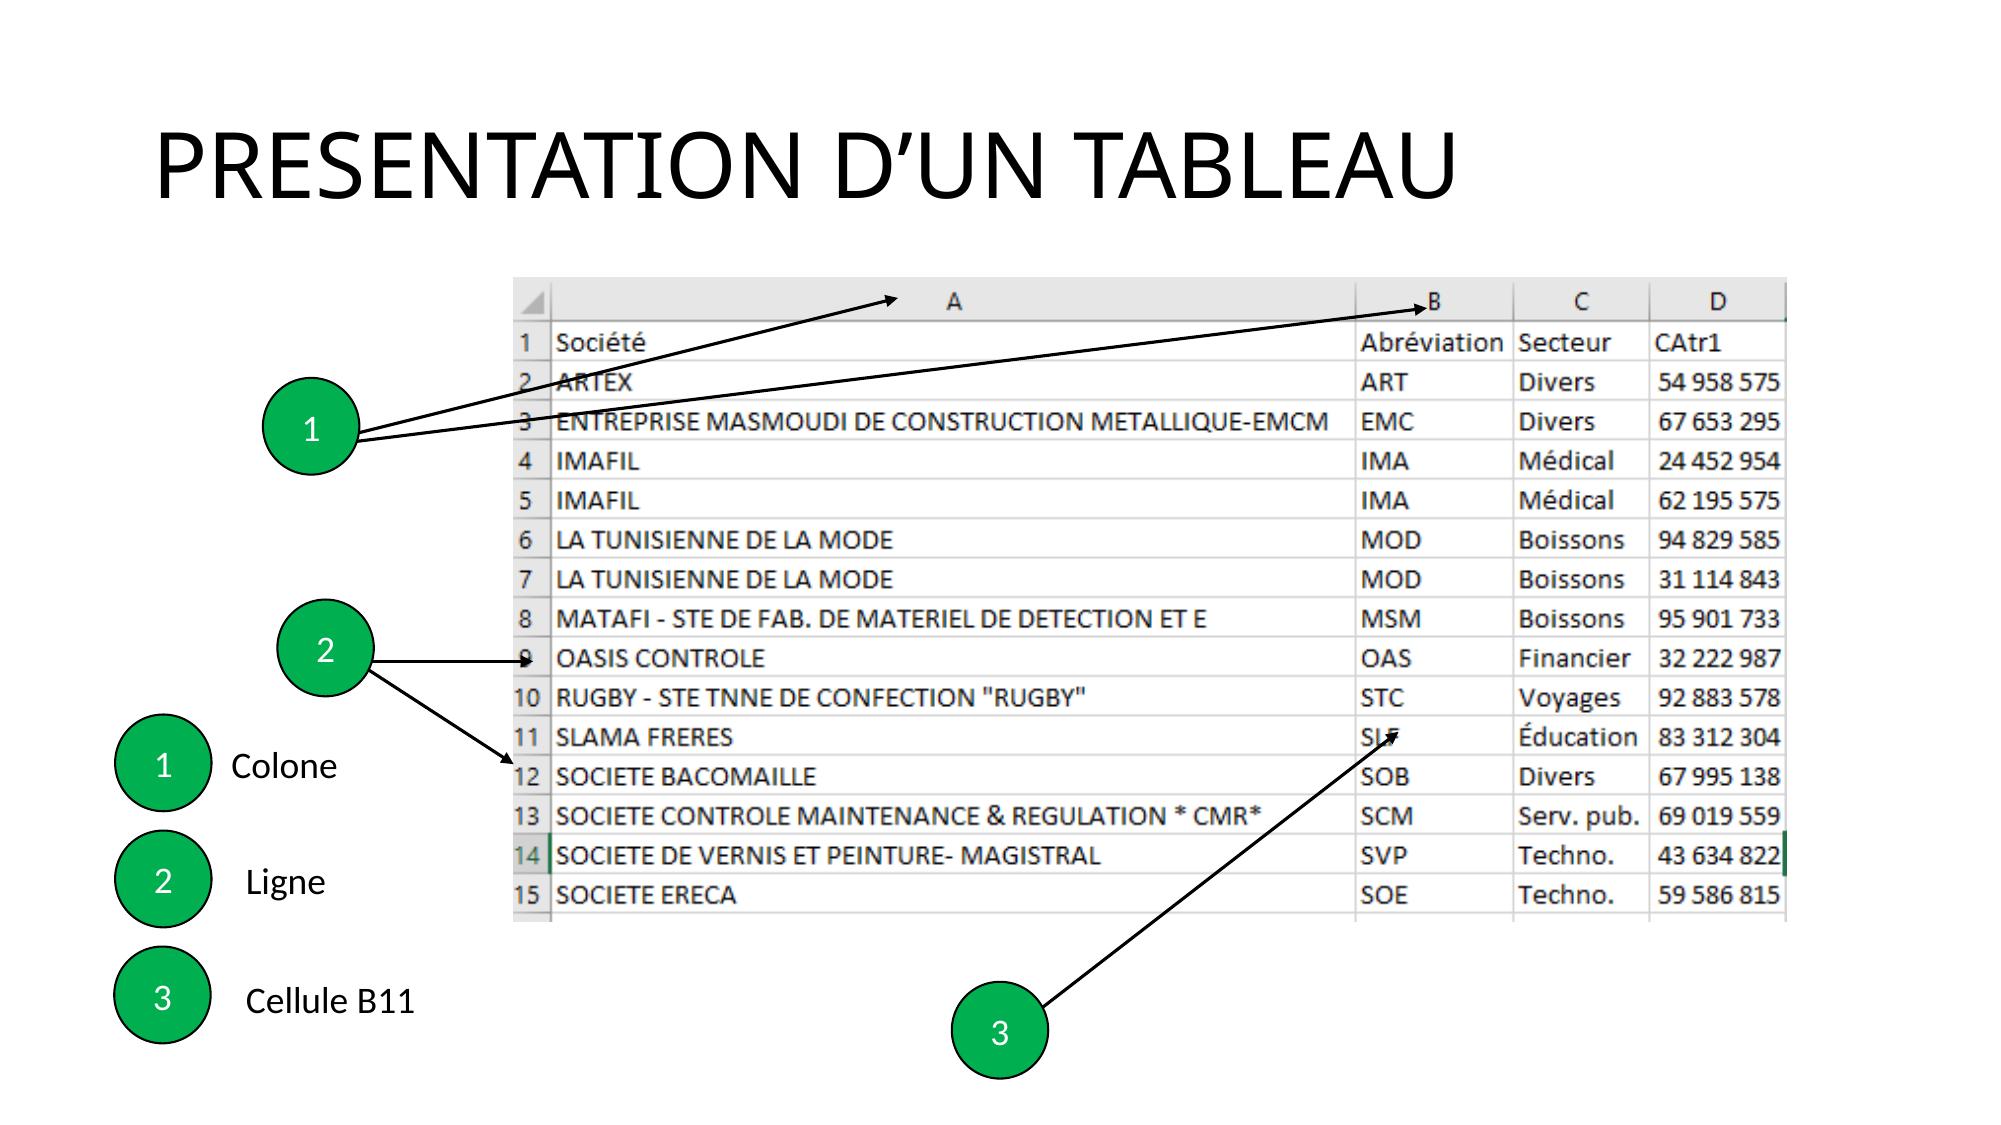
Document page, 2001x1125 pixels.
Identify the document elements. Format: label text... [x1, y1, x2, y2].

text_box 3 [113, 945, 212, 1045]
text_box Ligne [231, 849, 360, 910]
text_box 1 [114, 713, 213, 813]
text_box 3 [950, 980, 1050, 1080]
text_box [1021, 731, 1399, 1024]
picture [513, 277, 1787, 922]
text_box Cellule B11 [231, 968, 436, 1028]
text_box 1 [261, 376, 357, 476]
text_box 2 [114, 829, 213, 929]
text_box 2 [276, 598, 375, 698]
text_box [320, 307, 1427, 446]
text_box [360, 664, 514, 765]
title PRESENTATION D’UN TABLEAU [137, 59, 1863, 278]
text_box Colone [216, 733, 374, 794]
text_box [314, 297, 898, 444]
